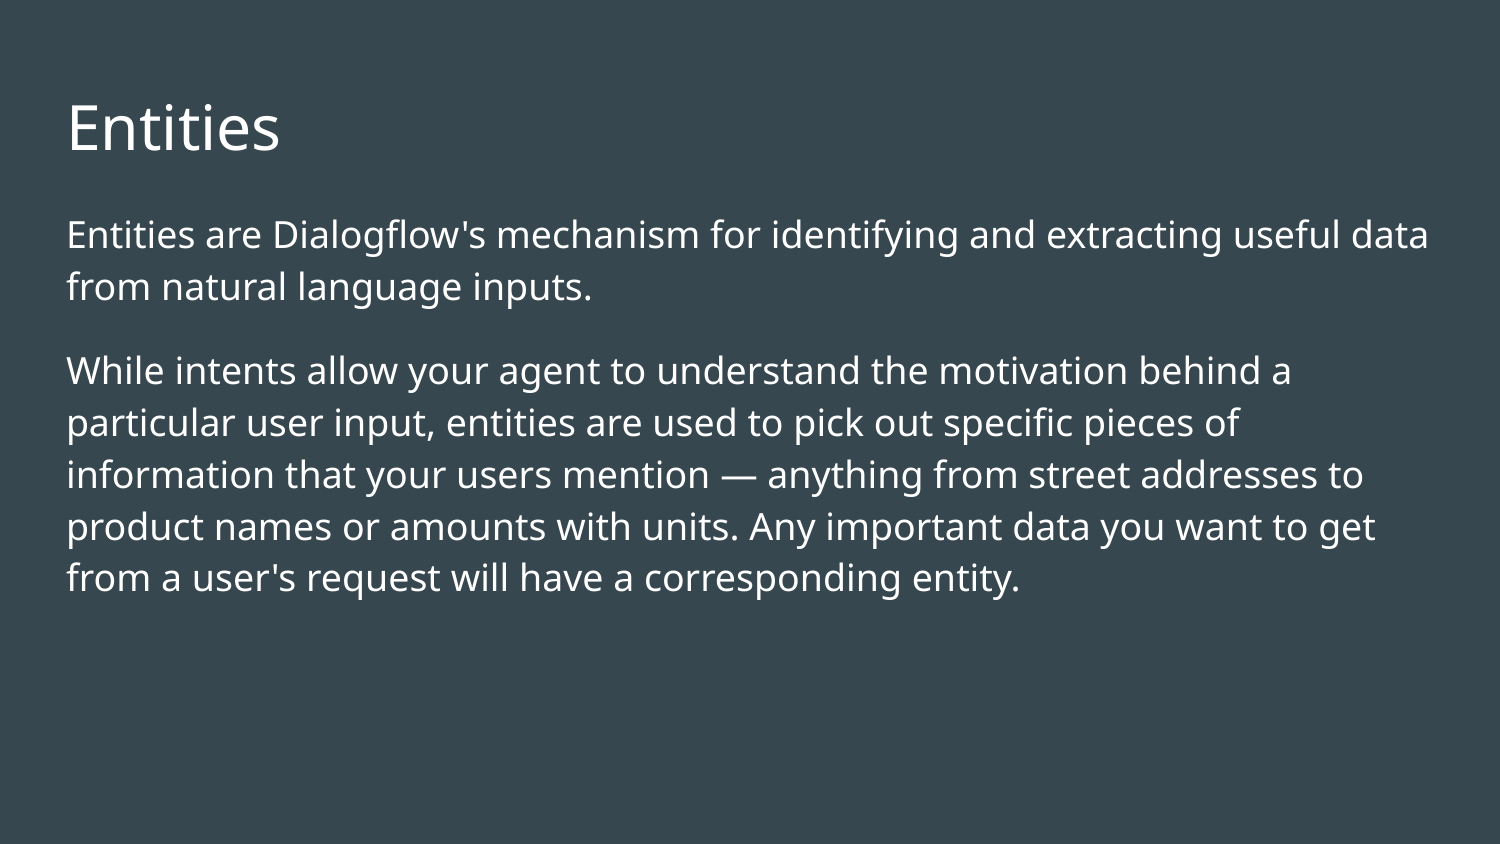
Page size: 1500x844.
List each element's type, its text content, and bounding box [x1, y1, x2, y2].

list Entities are Dialogflow's mechanism for identifying and extracting useful data from natural language inputs. While intents allow your agent to understand the motivation behind a particular user input, entities are used to pick out specific pieces of information that your users mention — anything from street addresses to product names or amounts with units. Any important data you want to get from a user's request will have a corresponding entity. [51, 189, 1449, 750]
title Entities [51, 72, 1449, 167]
